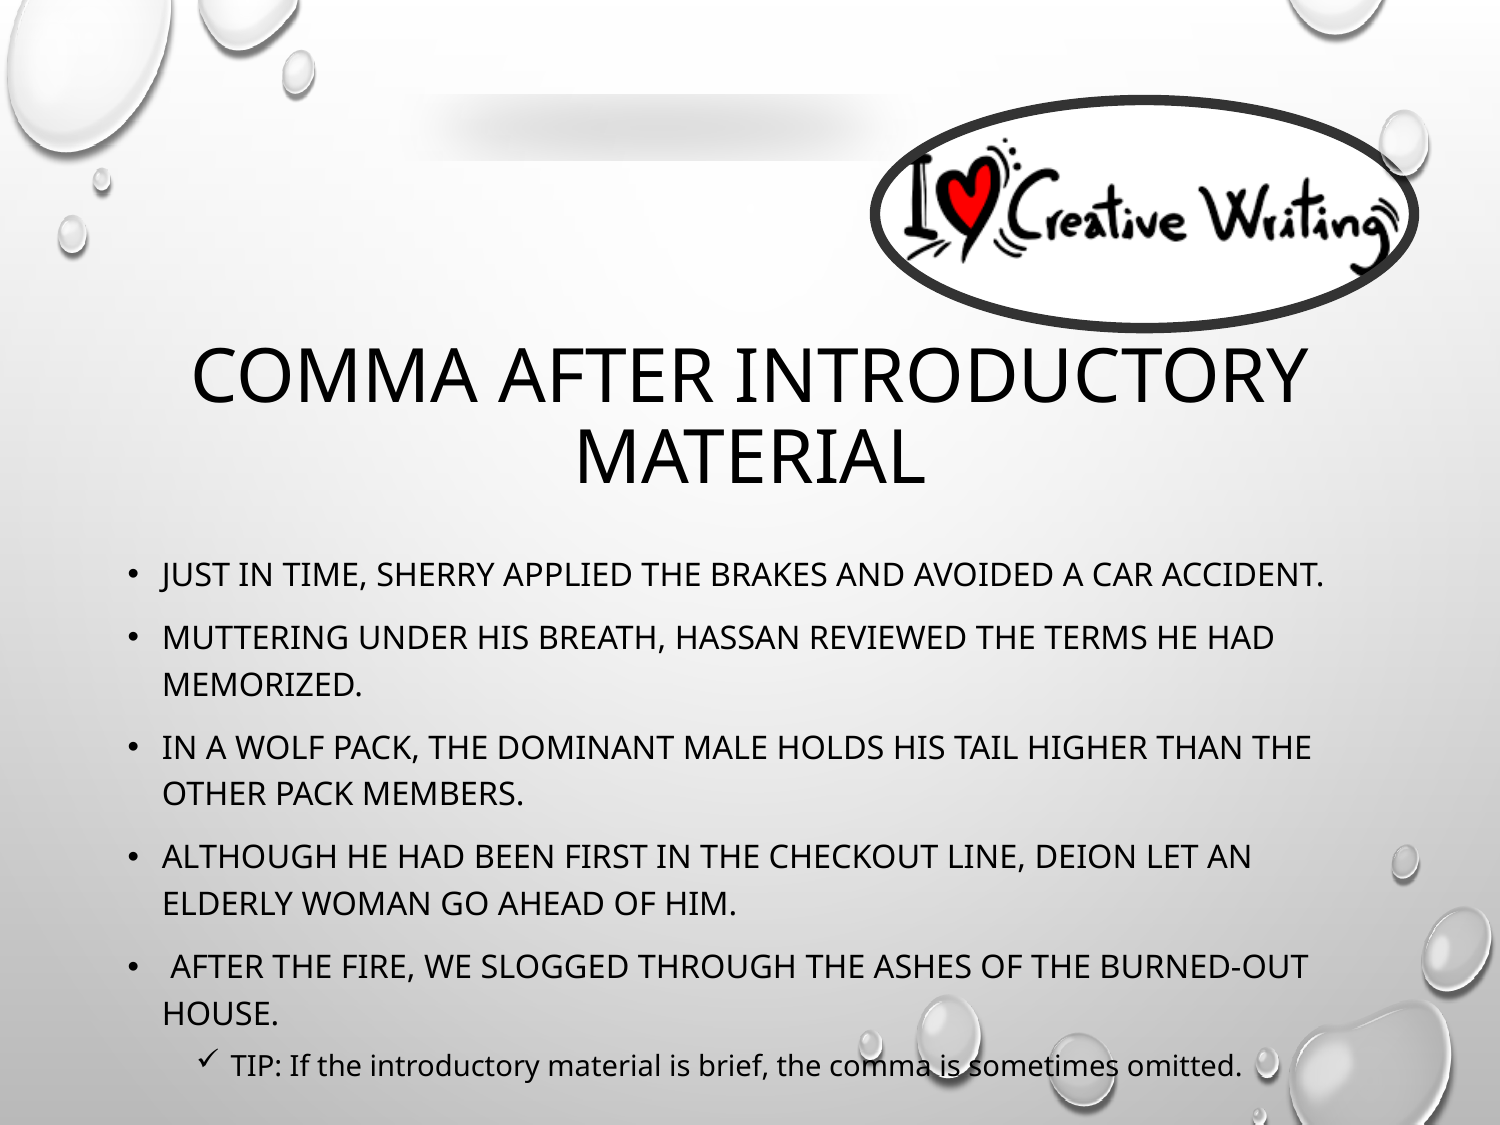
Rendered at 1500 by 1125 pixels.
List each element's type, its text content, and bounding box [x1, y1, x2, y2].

list Just in time, Sherry applied the brakes and avoided a car accident. Muttering under his breath, Hassan reviewed the terms he had memorized. In a wolf pack, the dominant male holds his tail higher than the other pack members. Although he had been first in the checkout line, Deion let an elderly woman go ahead of him. After the fire, we slogged through the ashes of the burned-out house. TIP: If the introductory material is brief, the comma is sometimes omitted. [112, 538, 1388, 1100]
title Comma after Introductory Material [112, 288, 1388, 538]
picture [0, 0, 1500, 1125]
